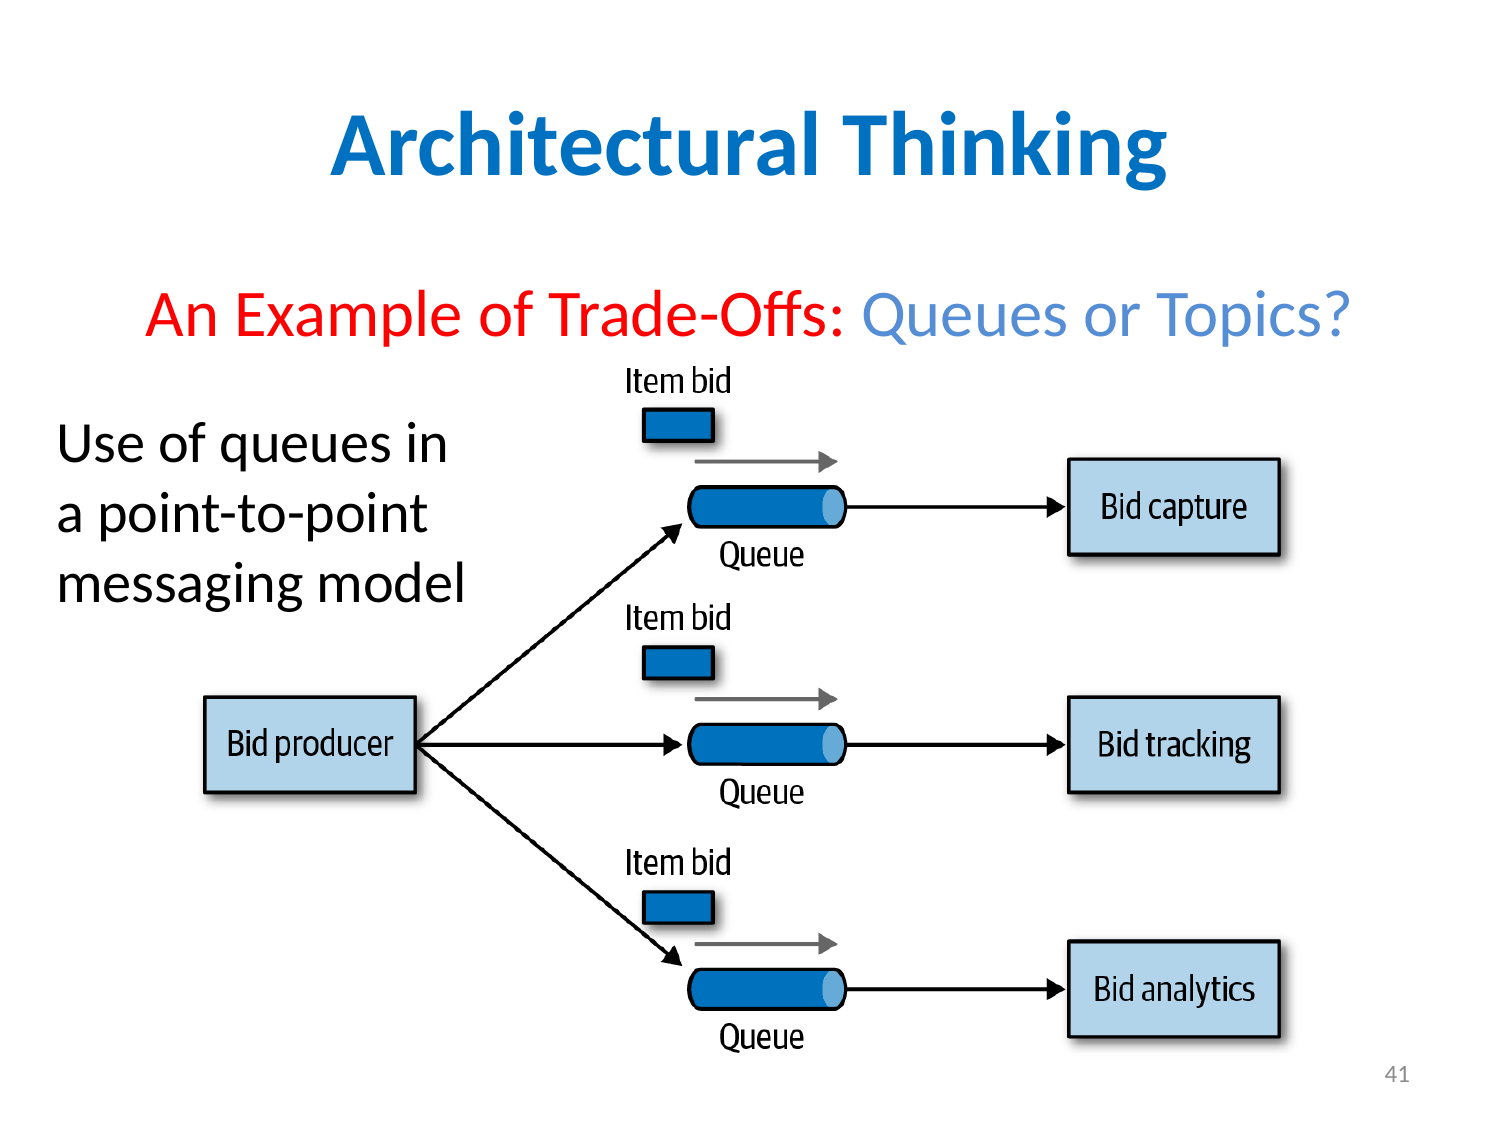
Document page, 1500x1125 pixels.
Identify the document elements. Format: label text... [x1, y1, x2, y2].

title Architectural Thinking [75, 45, 1425, 233]
picture [191, 361, 1303, 1059]
slide_number 41 [1074, 1042, 1425, 1103]
list An Example of Trade-Offs: Queues or Topics? [75, 262, 1425, 1005]
text_box Use of queues in a point-to-point messaging model [41, 397, 186, 622]
